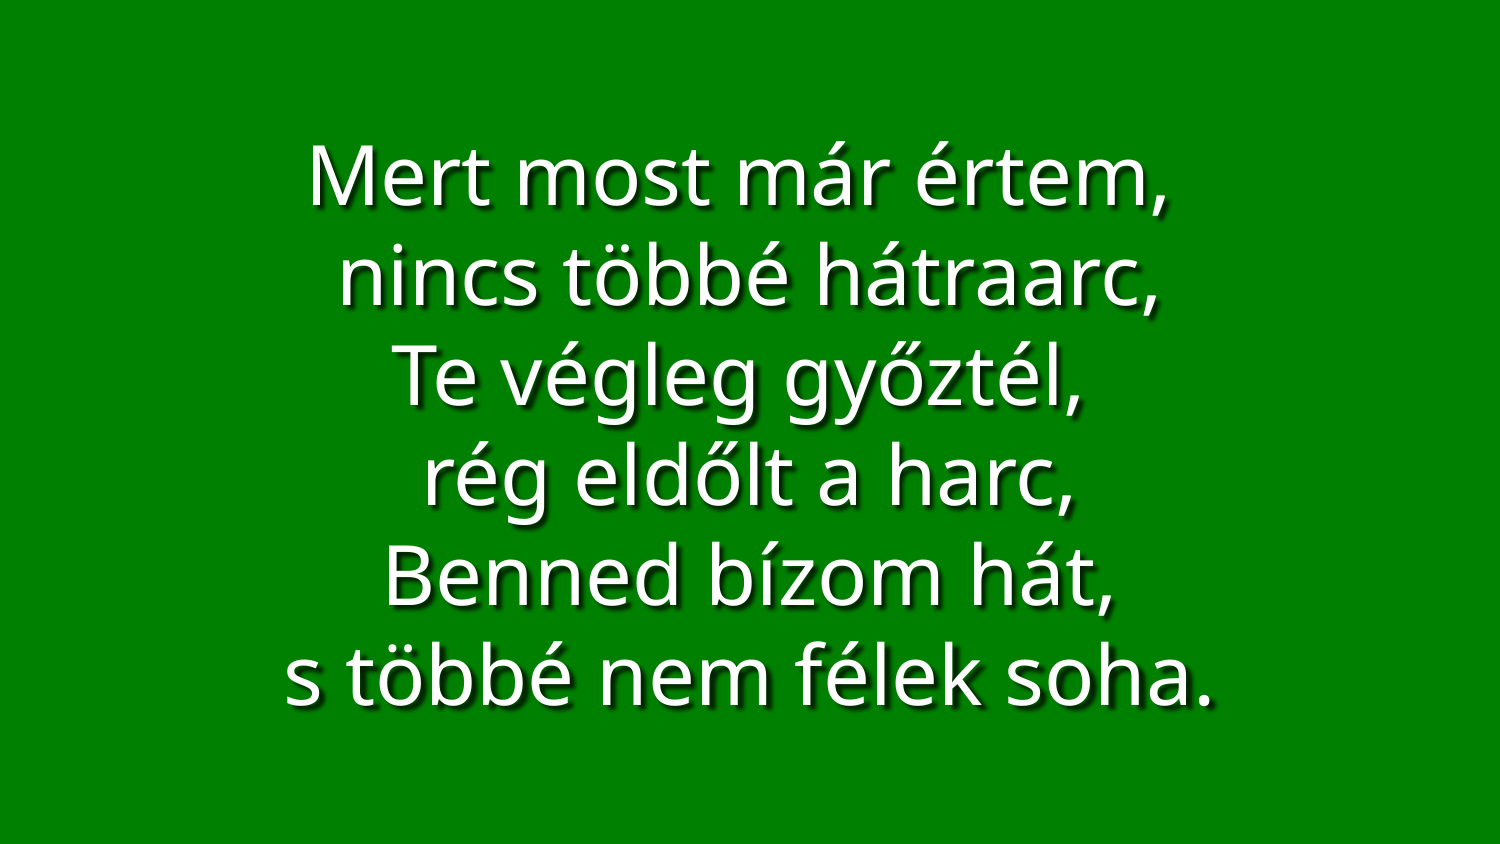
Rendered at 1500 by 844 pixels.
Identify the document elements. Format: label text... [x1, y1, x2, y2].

text_box Mert most már értem, nincs többé hátraarc, Te végleg győztél, rég eldőlt a harc, Benned bízom hát, s többé nem félek soha. [59, 67, 1440, 777]
